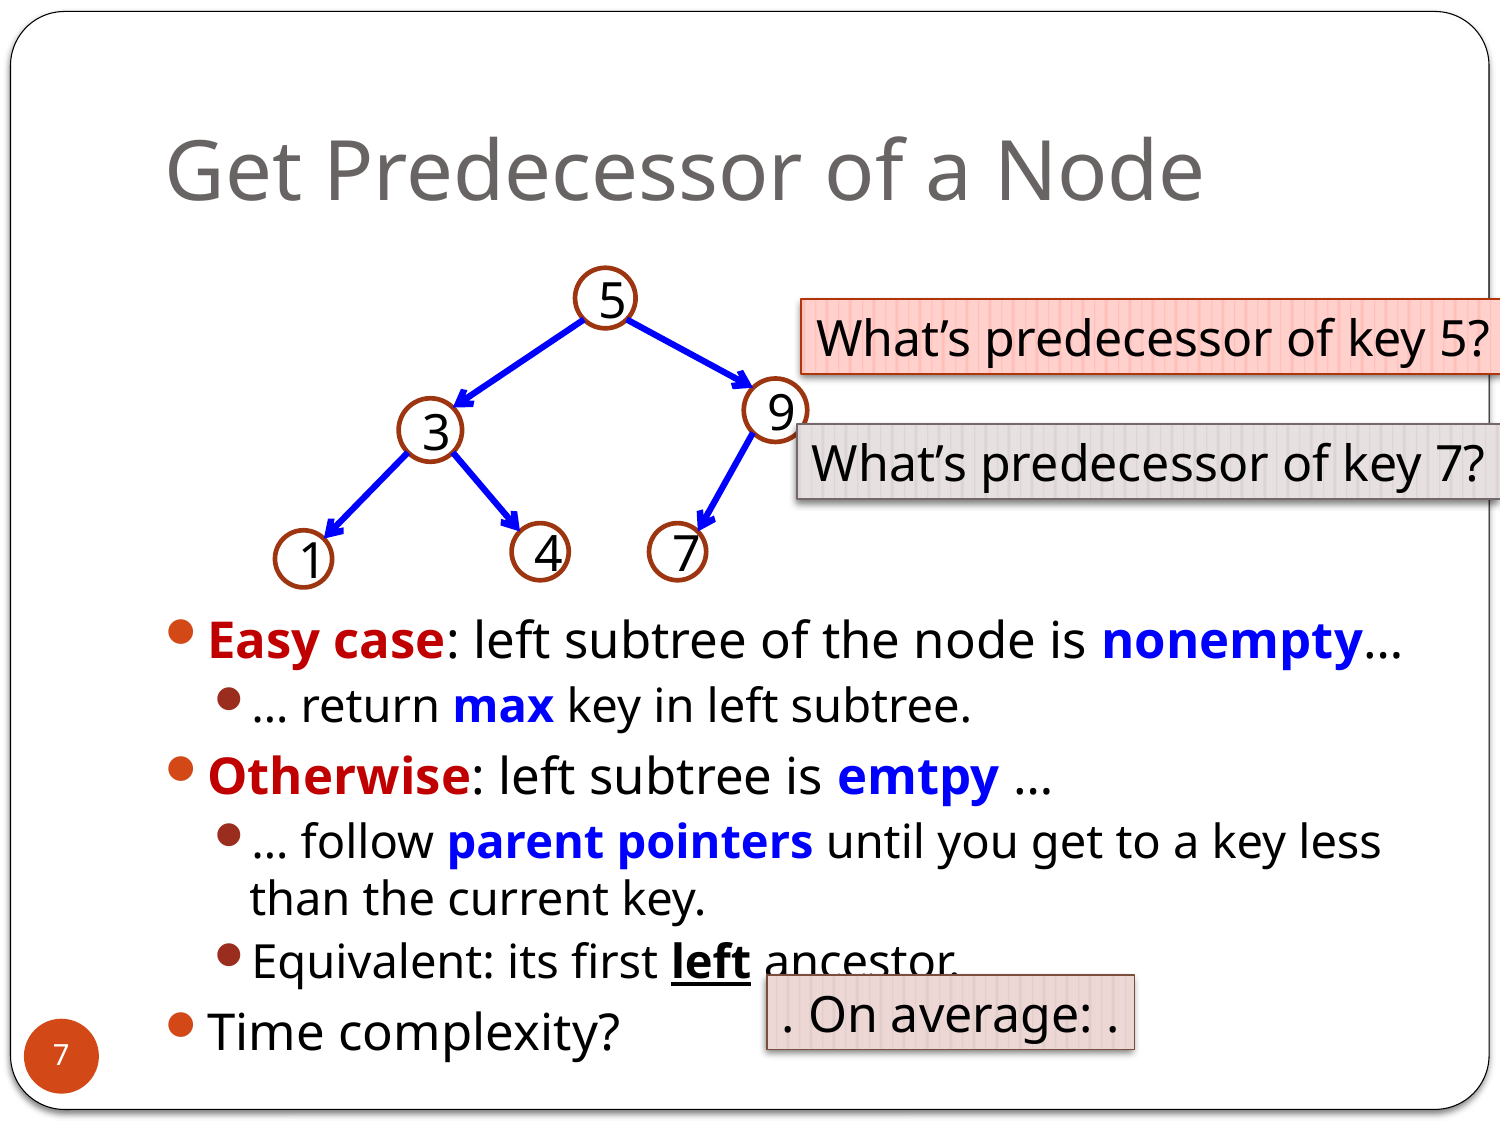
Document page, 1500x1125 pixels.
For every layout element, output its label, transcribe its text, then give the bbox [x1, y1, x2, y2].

slide_number 7 [23, 1018, 99, 1094]
text_box What’s predecessor of key 7? [812, 423, 1500, 500]
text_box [274, 267, 808, 588]
text_box What’s predecessor of key 5? [812, 298, 1500, 375]
title Get Predecessor of a Node [150, 45, 1425, 233]
list Easy case: left subtree of the node is nonempty… … return max key in left subtree. Otherwise: left subtree is emtpy … … follow parent pointers until you get to a key less than the current key. Equivalent: its first left ancestor. Time complexity? [150, 237, 1425, 1088]
